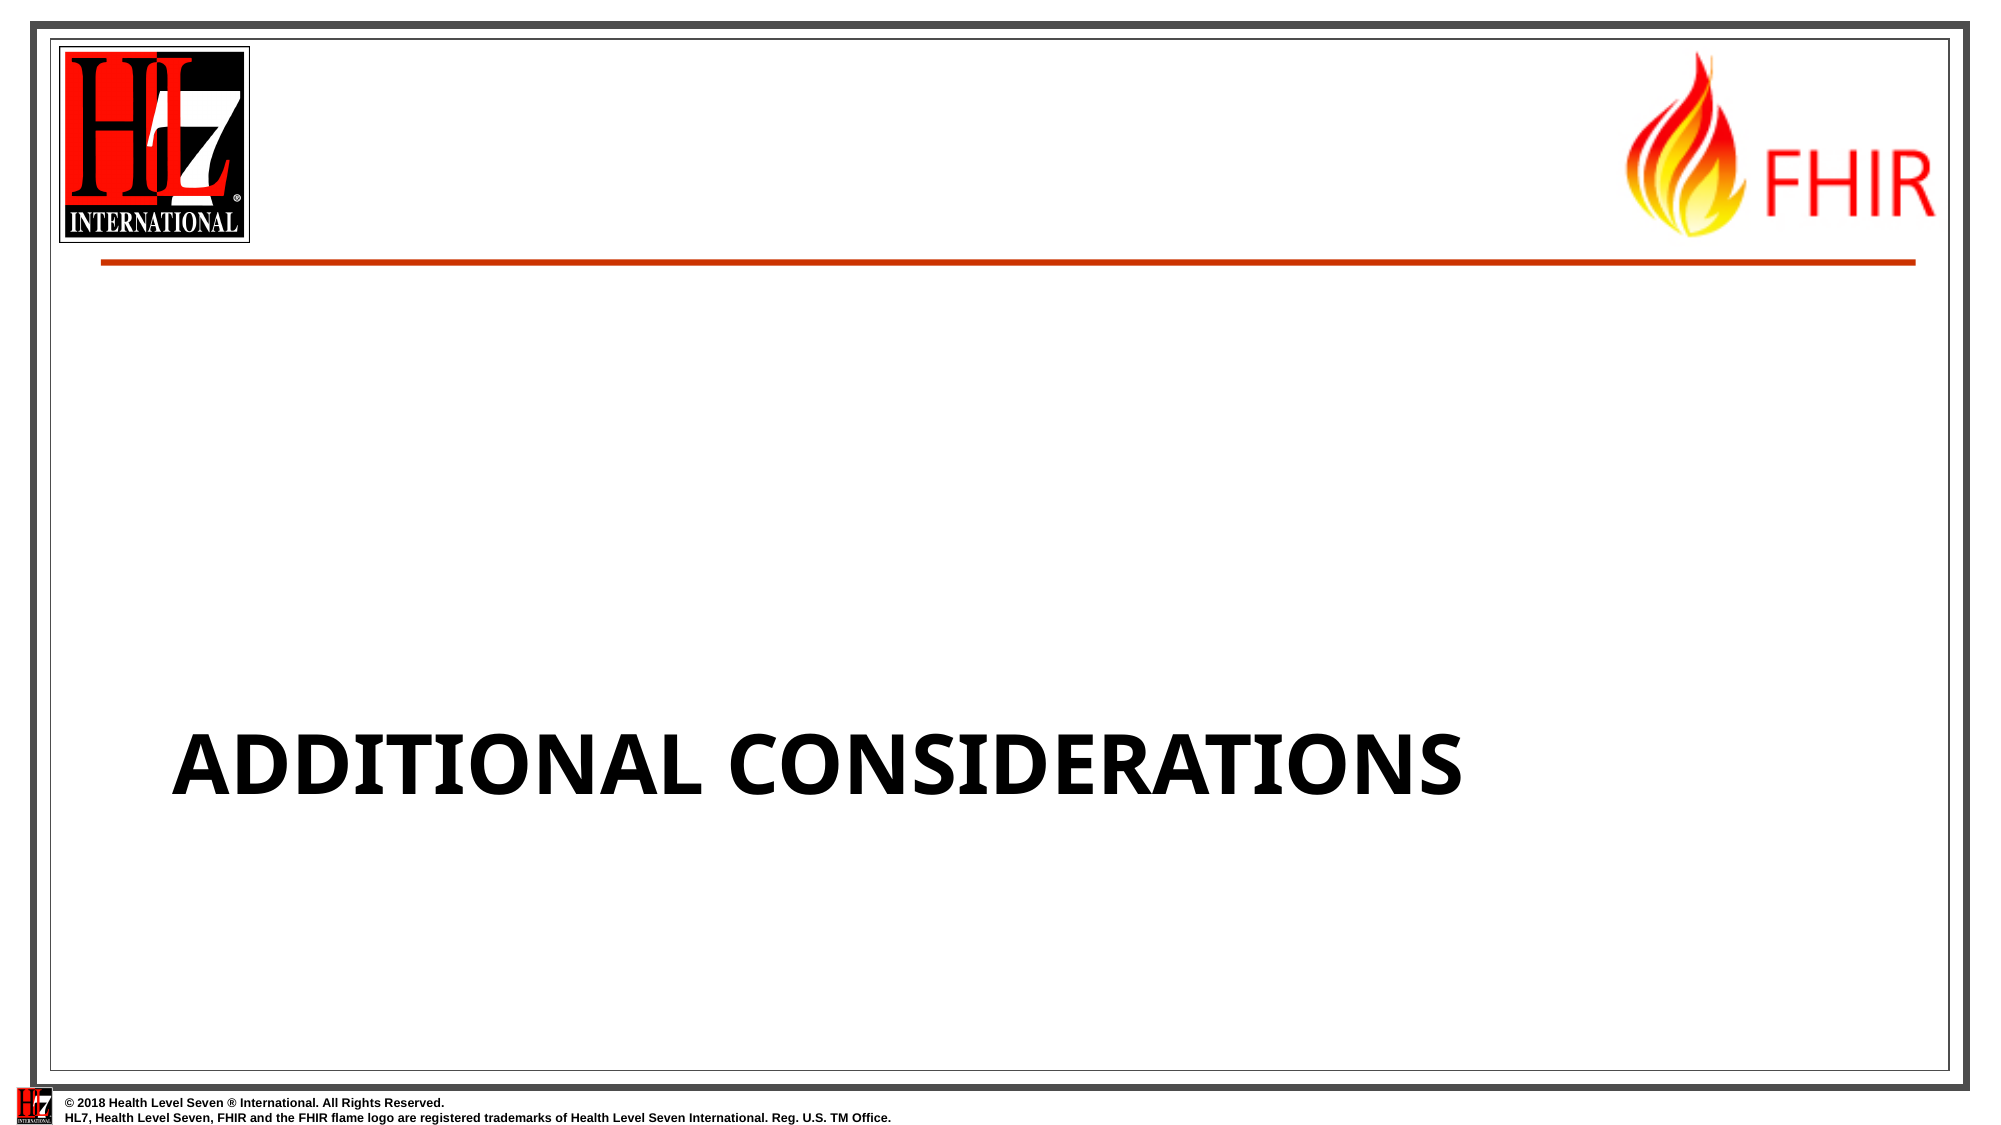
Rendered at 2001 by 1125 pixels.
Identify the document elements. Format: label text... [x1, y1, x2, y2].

picture [16, 1087, 53, 1125]
title Additional Considerations [157, 722, 1859, 947]
picture [1613, 41, 1948, 247]
picture [59, 46, 250, 243]
